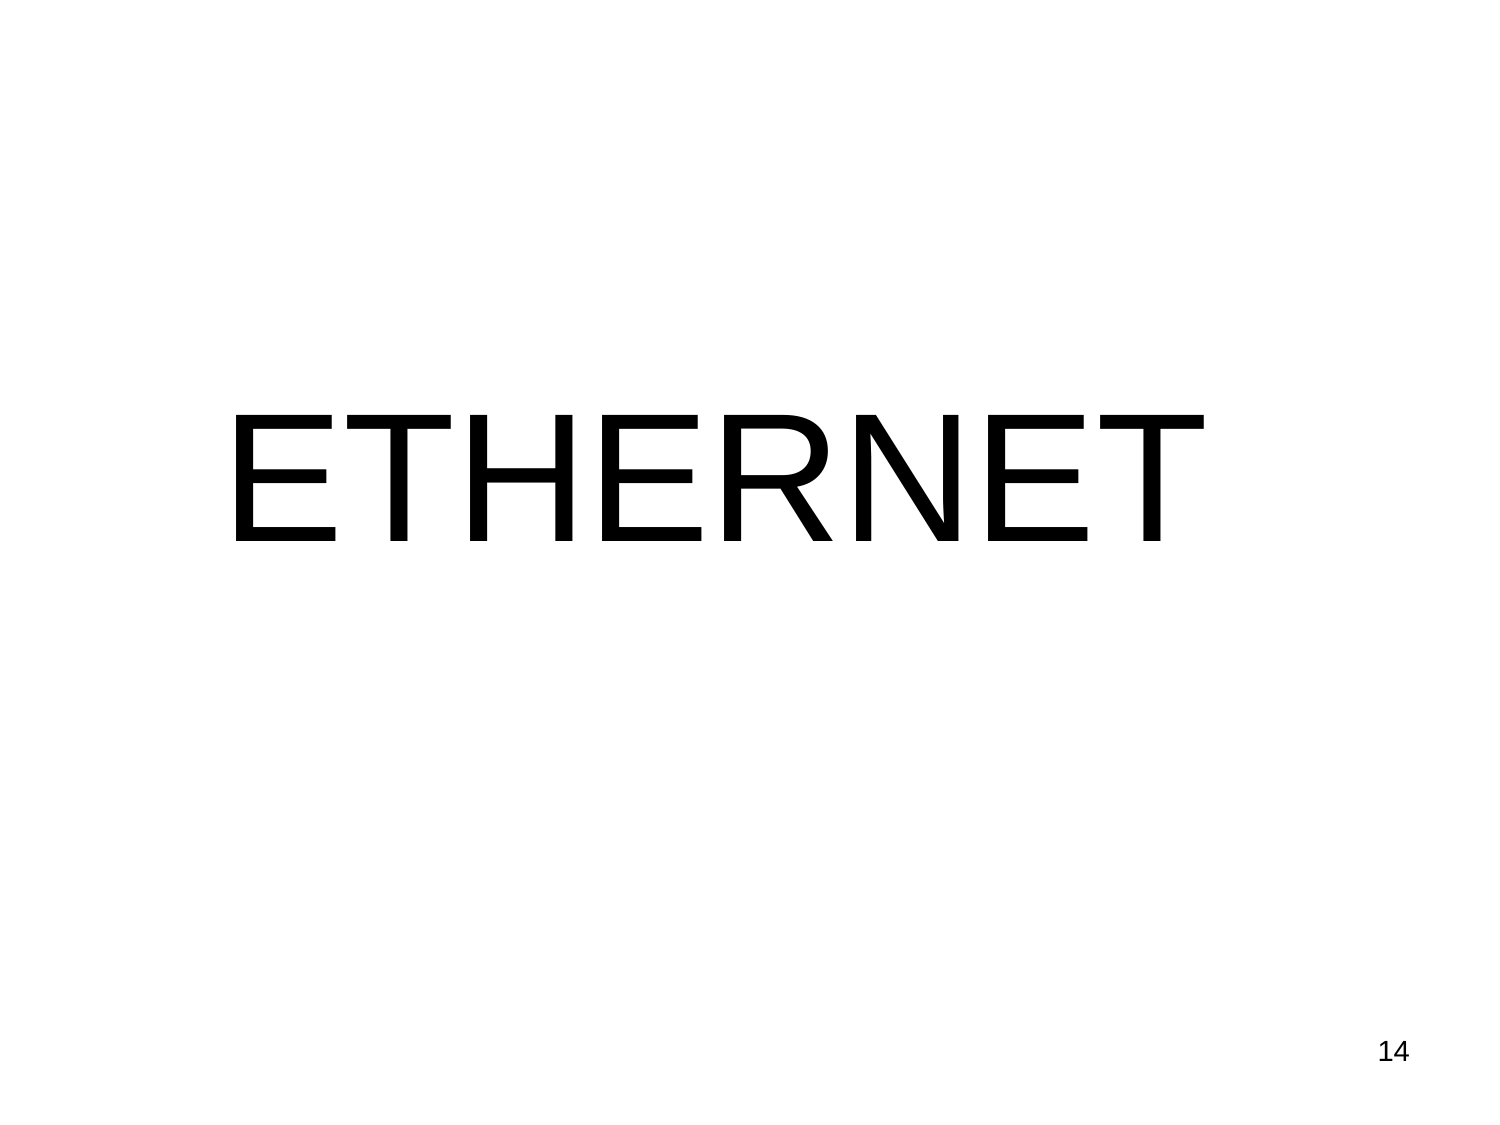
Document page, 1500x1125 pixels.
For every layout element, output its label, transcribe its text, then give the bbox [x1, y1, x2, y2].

text_box <number> [1074, 1024, 1425, 1103]
text_box ETHERNET [206, 349, 1353, 586]
